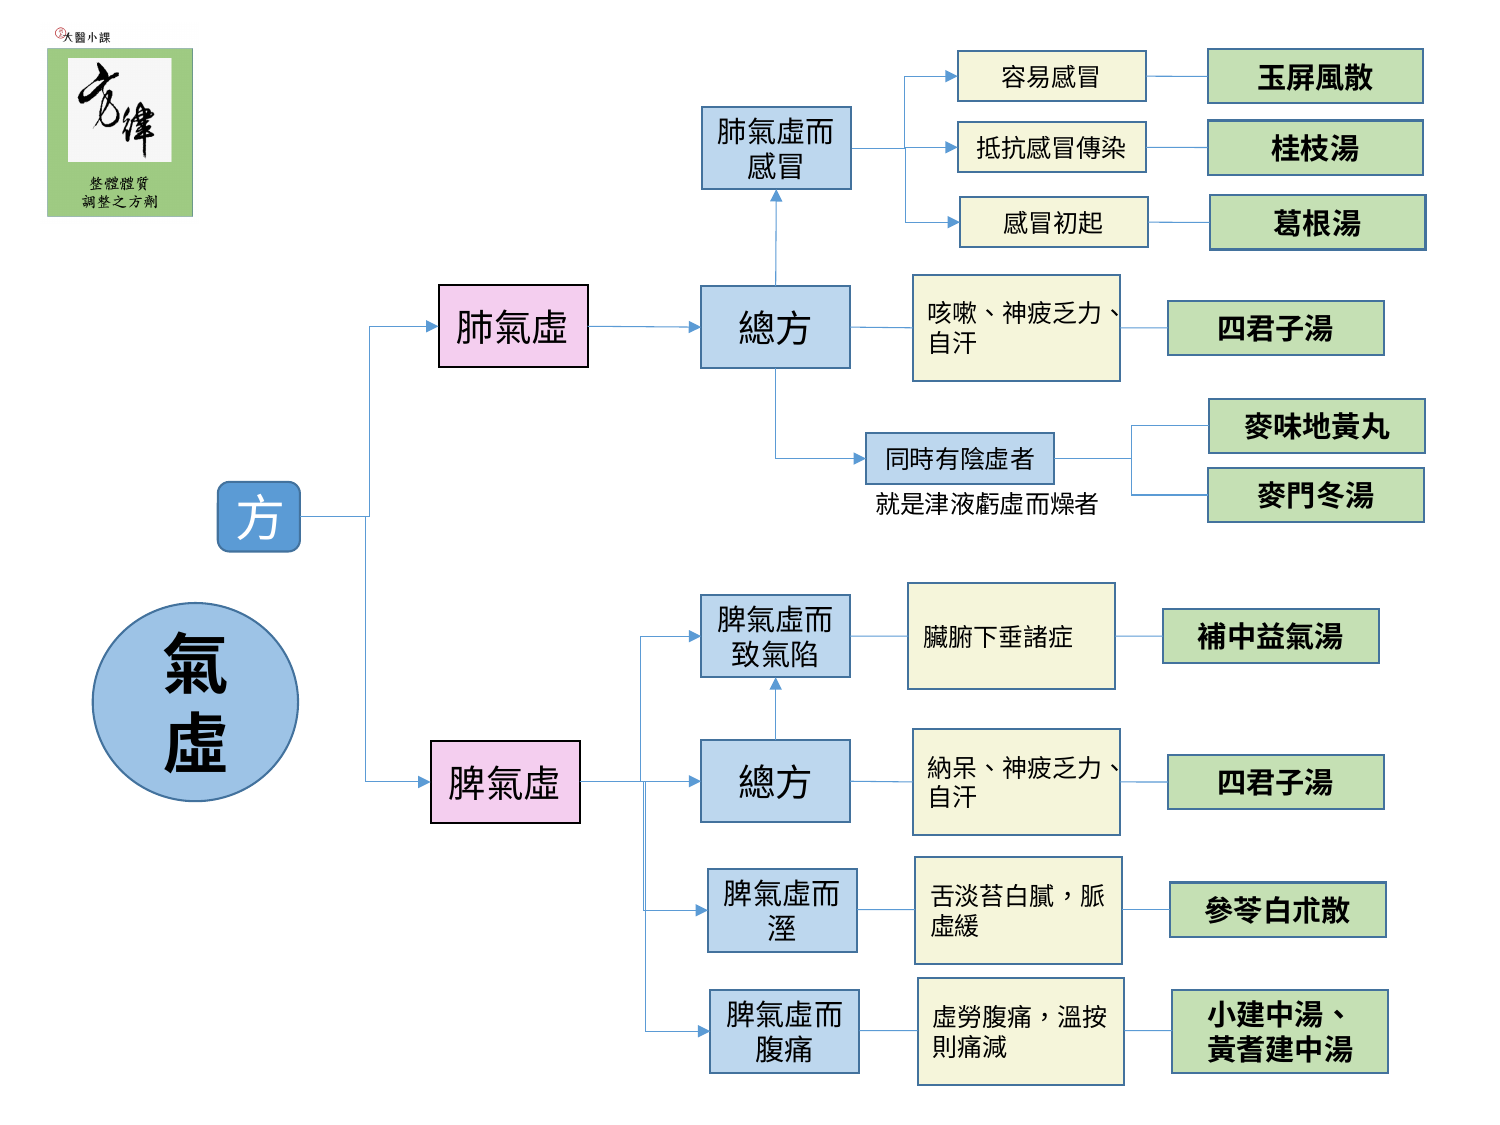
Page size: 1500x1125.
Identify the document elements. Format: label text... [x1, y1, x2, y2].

picture [40, 22, 199, 224]
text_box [775, 368, 867, 459]
text_box 肺氣虛而感冒 [701, 106, 850, 190]
text_box 脾氣虛 [430, 740, 579, 824]
text_box 補中益氣湯 [1162, 608, 1380, 664]
text_box 肺氣虛 [438, 284, 589, 368]
text_box 參苓白朮散 [1169, 881, 1387, 938]
text_box 脾氣虛而致氣陷 [700, 594, 851, 678]
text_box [299, 326, 439, 517]
text_box 脾氣虛而腹痛 [709, 989, 860, 1074]
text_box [579, 636, 702, 781]
text_box 葛根湯 [1209, 194, 1427, 251]
text_box 方 [216, 480, 299, 553]
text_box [299, 516, 431, 782]
text_box 四君子湯 [1167, 300, 1385, 356]
text_box 容易感冒 [957, 50, 1147, 102]
text_box 臟腑下垂諸症 [907, 582, 1116, 690]
text_box 玉屏風散 [1207, 48, 1424, 104]
text_box 就是津液虧虛而燥者 [860, 480, 1116, 526]
text_box 總方 [700, 285, 851, 369]
text_box 抵抗感冒傳染 [958, 121, 1147, 173]
text_box 虛勞腹痛，溫按則痛減 [917, 977, 1125, 1086]
text_box 氣虛 [91, 601, 299, 803]
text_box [1053, 425, 1210, 459]
text_box 舌淡苔白膩，脈虛緩 [914, 856, 1123, 965]
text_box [1053, 459, 1209, 495]
text_box 麥味地黃丸 [1208, 398, 1426, 454]
text_box 納呆、神疲乏力、自汗 [912, 728, 1121, 836]
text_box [579, 781, 711, 1032]
text_box 同時有陰虛者 [865, 432, 1053, 480]
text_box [850, 148, 960, 223]
text_box 桂枝湯 [1207, 119, 1424, 176]
text_box 麥門冬湯 [1207, 467, 1425, 523]
text_box 四君子湯 [1167, 754, 1385, 810]
text_box 感冒初起 [959, 196, 1149, 248]
text_box 小建中湯、 黃耆建中湯 [1171, 989, 1389, 1074]
text_box 咳嗽、神疲乏力、自汗 [912, 274, 1121, 382]
text_box 脾氣虛而溼 [711, 868, 858, 953]
text_box 總方 [702, 739, 851, 823]
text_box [850, 76, 958, 147]
